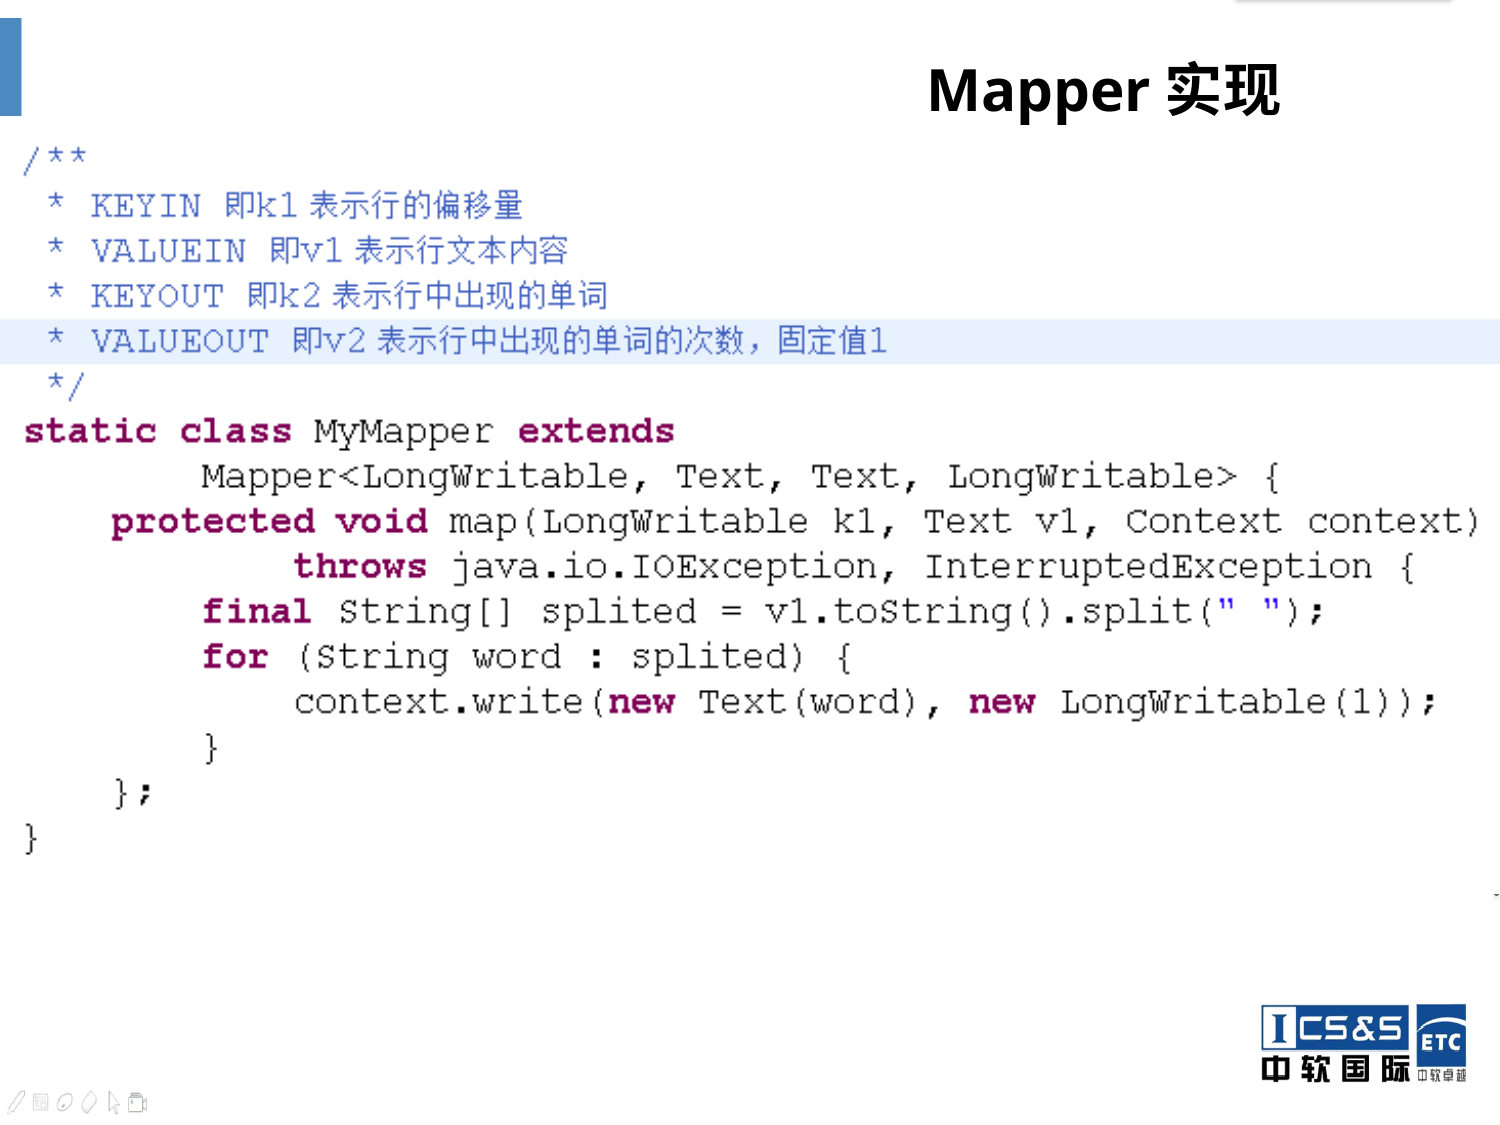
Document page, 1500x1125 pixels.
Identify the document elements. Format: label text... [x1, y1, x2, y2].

title Mapper实现 [719, 46, 1489, 123]
picture [0, 0, 1500, 1125]
